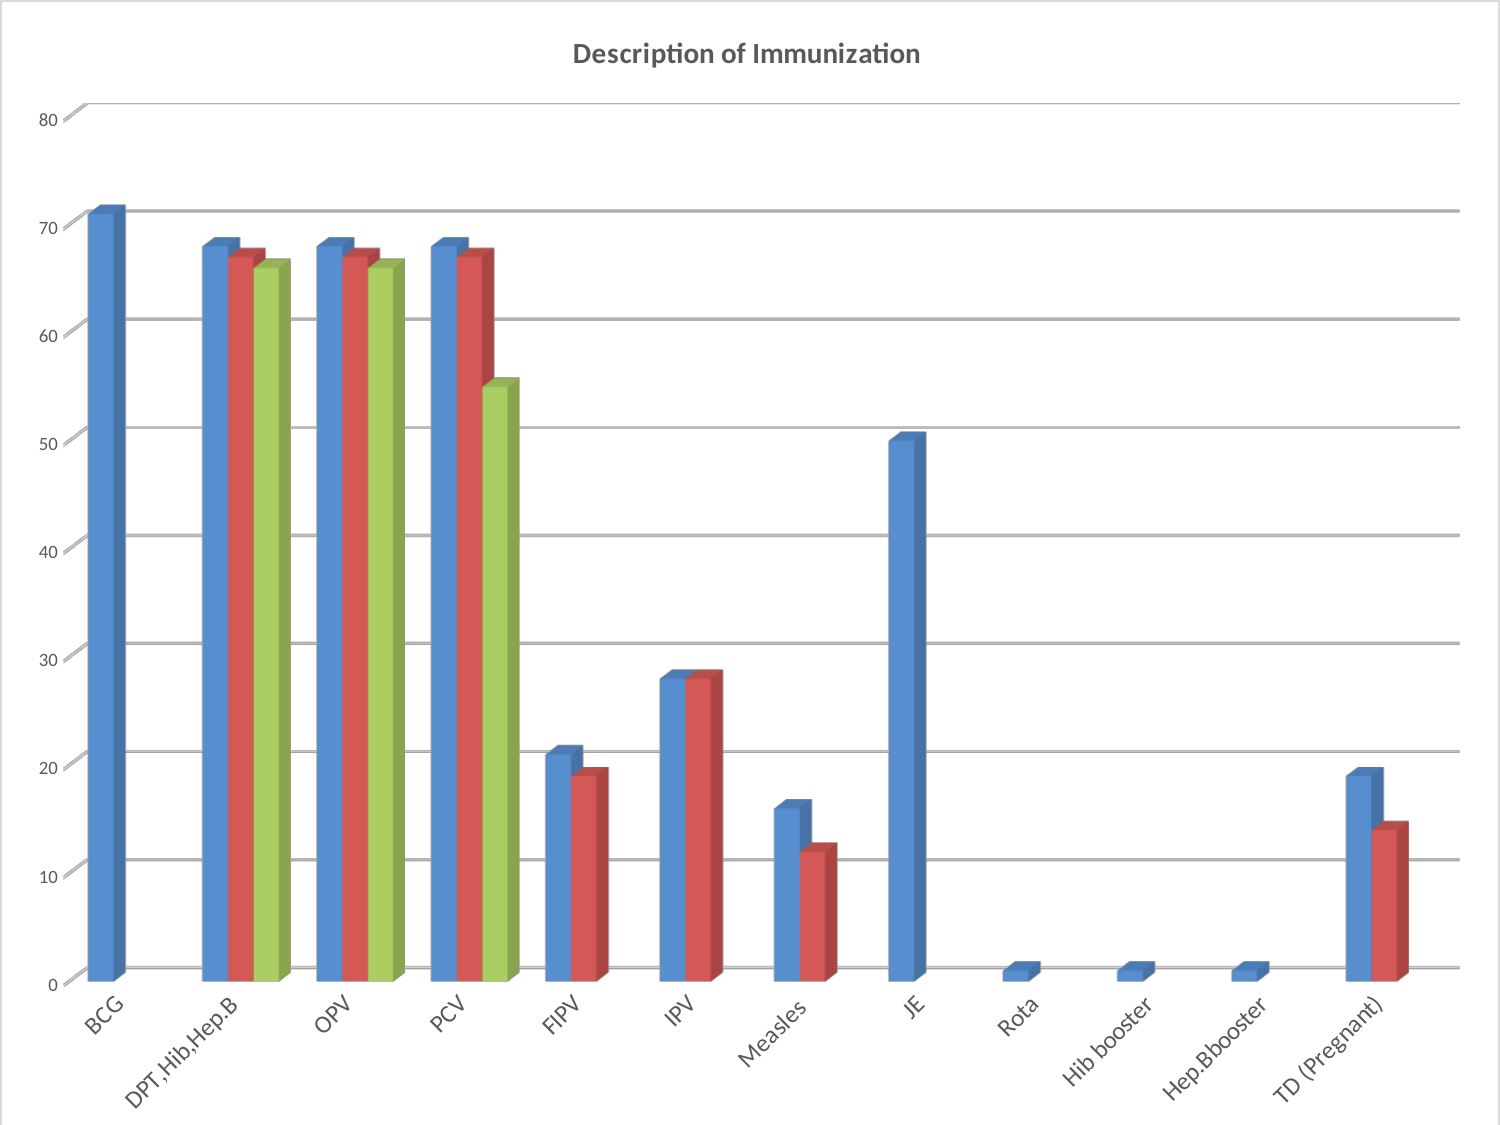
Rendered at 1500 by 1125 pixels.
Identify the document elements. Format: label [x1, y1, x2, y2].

chart [0, 0, 1500, 1125]
